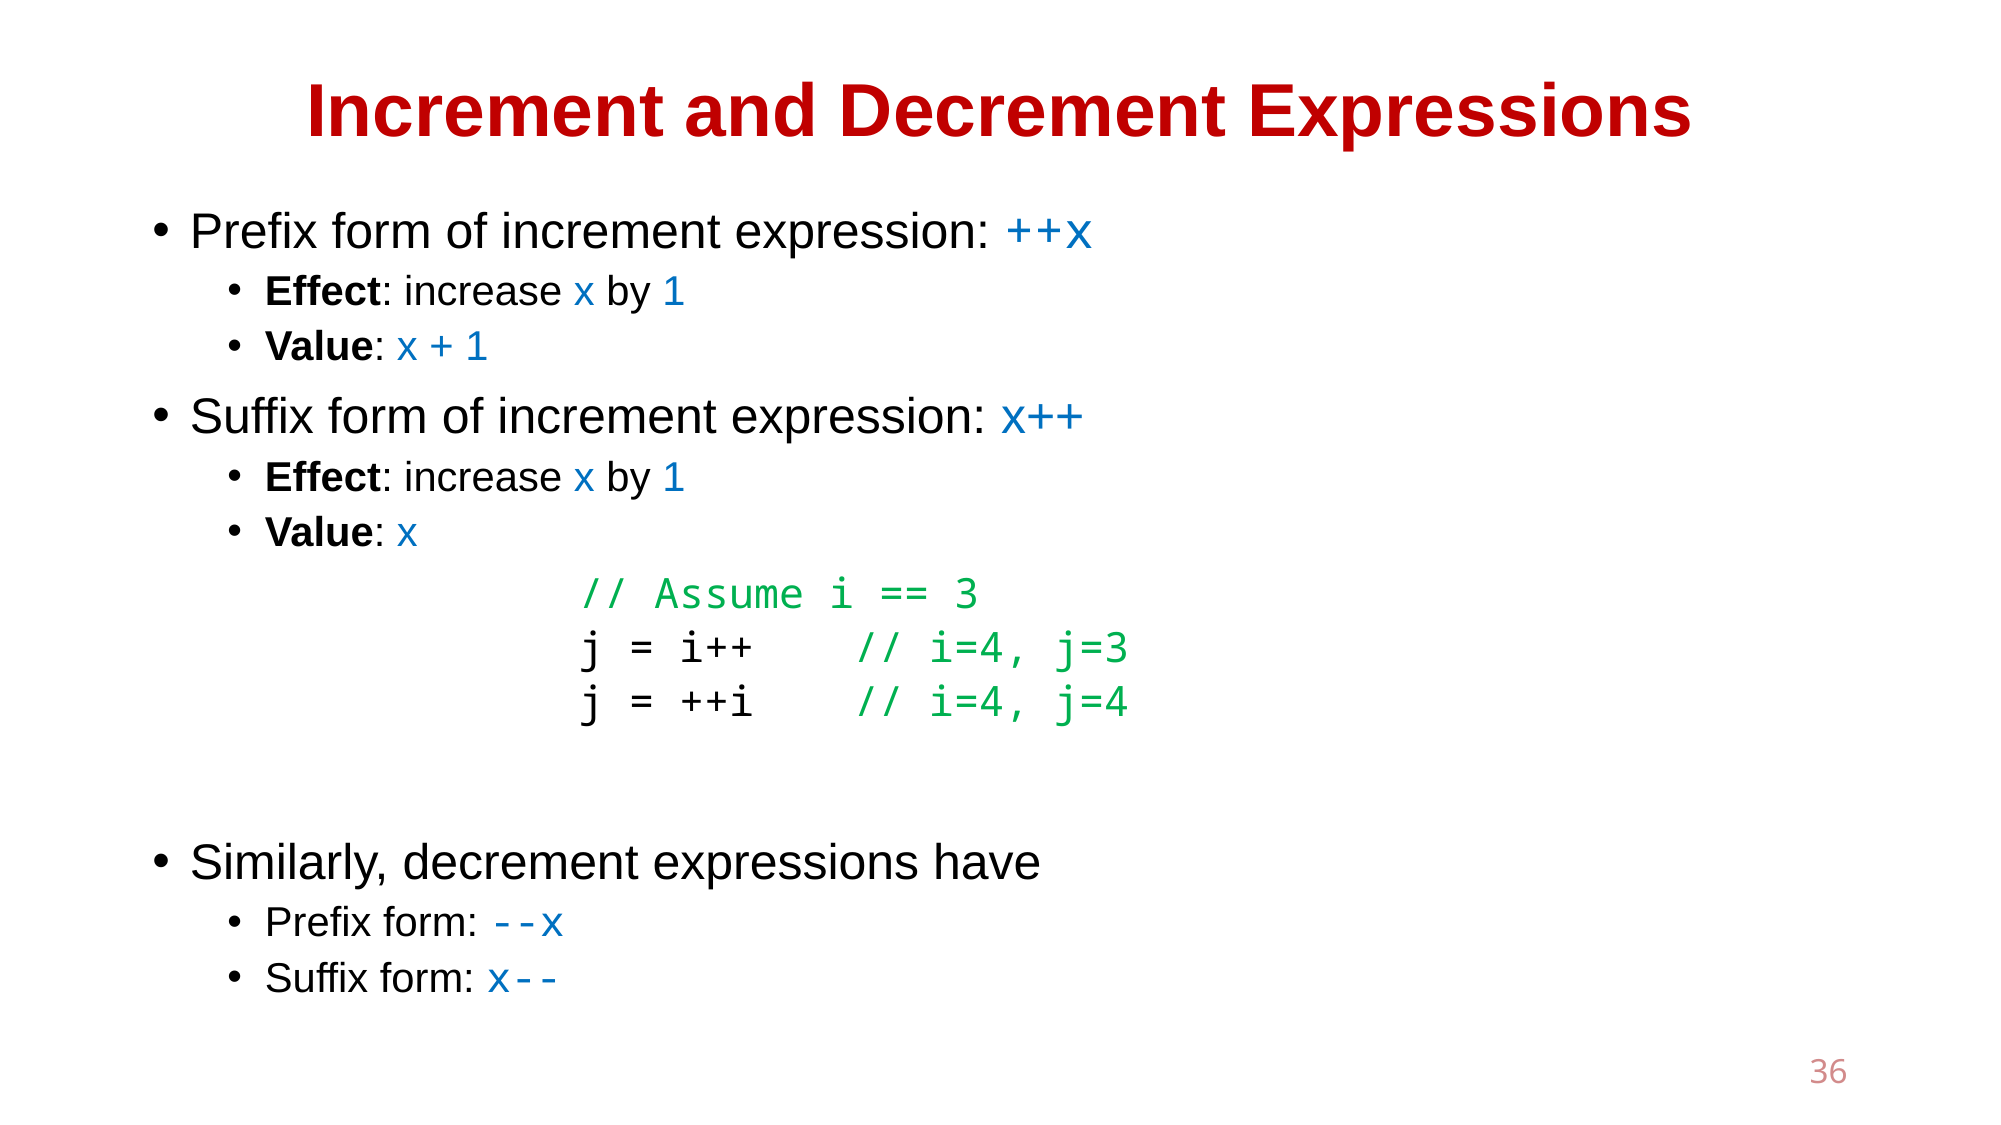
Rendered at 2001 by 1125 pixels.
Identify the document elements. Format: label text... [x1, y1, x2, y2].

list Prefix form of increment expression: ++x Effect: increase x by 1 Value: x + 1 Suffix form of increment expression: x++ Effect: increase x by 1 Value: x Similarly, decrement expressions have Prefix form: --x Suffix form: x-- [137, 197, 1863, 1025]
text_box // Assume i == 3 j = i++ // i=4, j=3 j = ++i // i=4, j=4 [564, 559, 1213, 733]
title Increment and Decrement Expressions [137, 59, 1863, 166]
slide_number 36 [1412, 1042, 1863, 1103]
